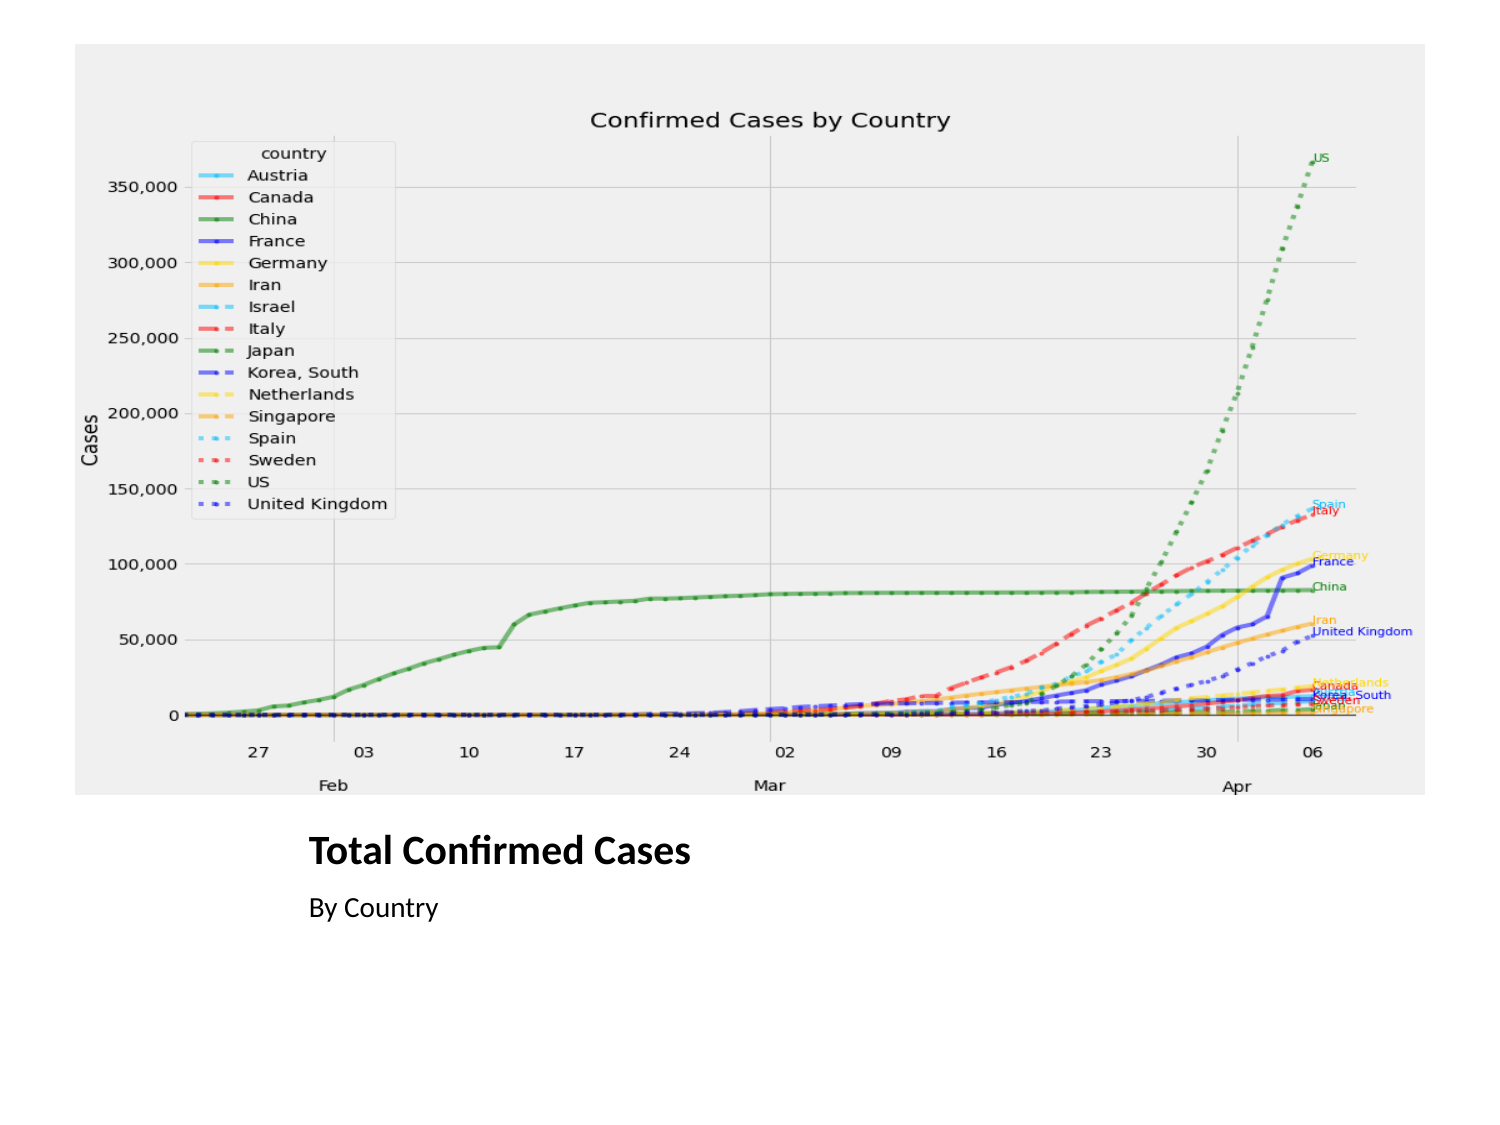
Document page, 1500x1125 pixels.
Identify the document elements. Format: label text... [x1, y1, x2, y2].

title Total Confirmed Cases [294, 802, 1194, 880]
picture [74, 44, 1426, 796]
list By Country [294, 880, 1194, 1013]
